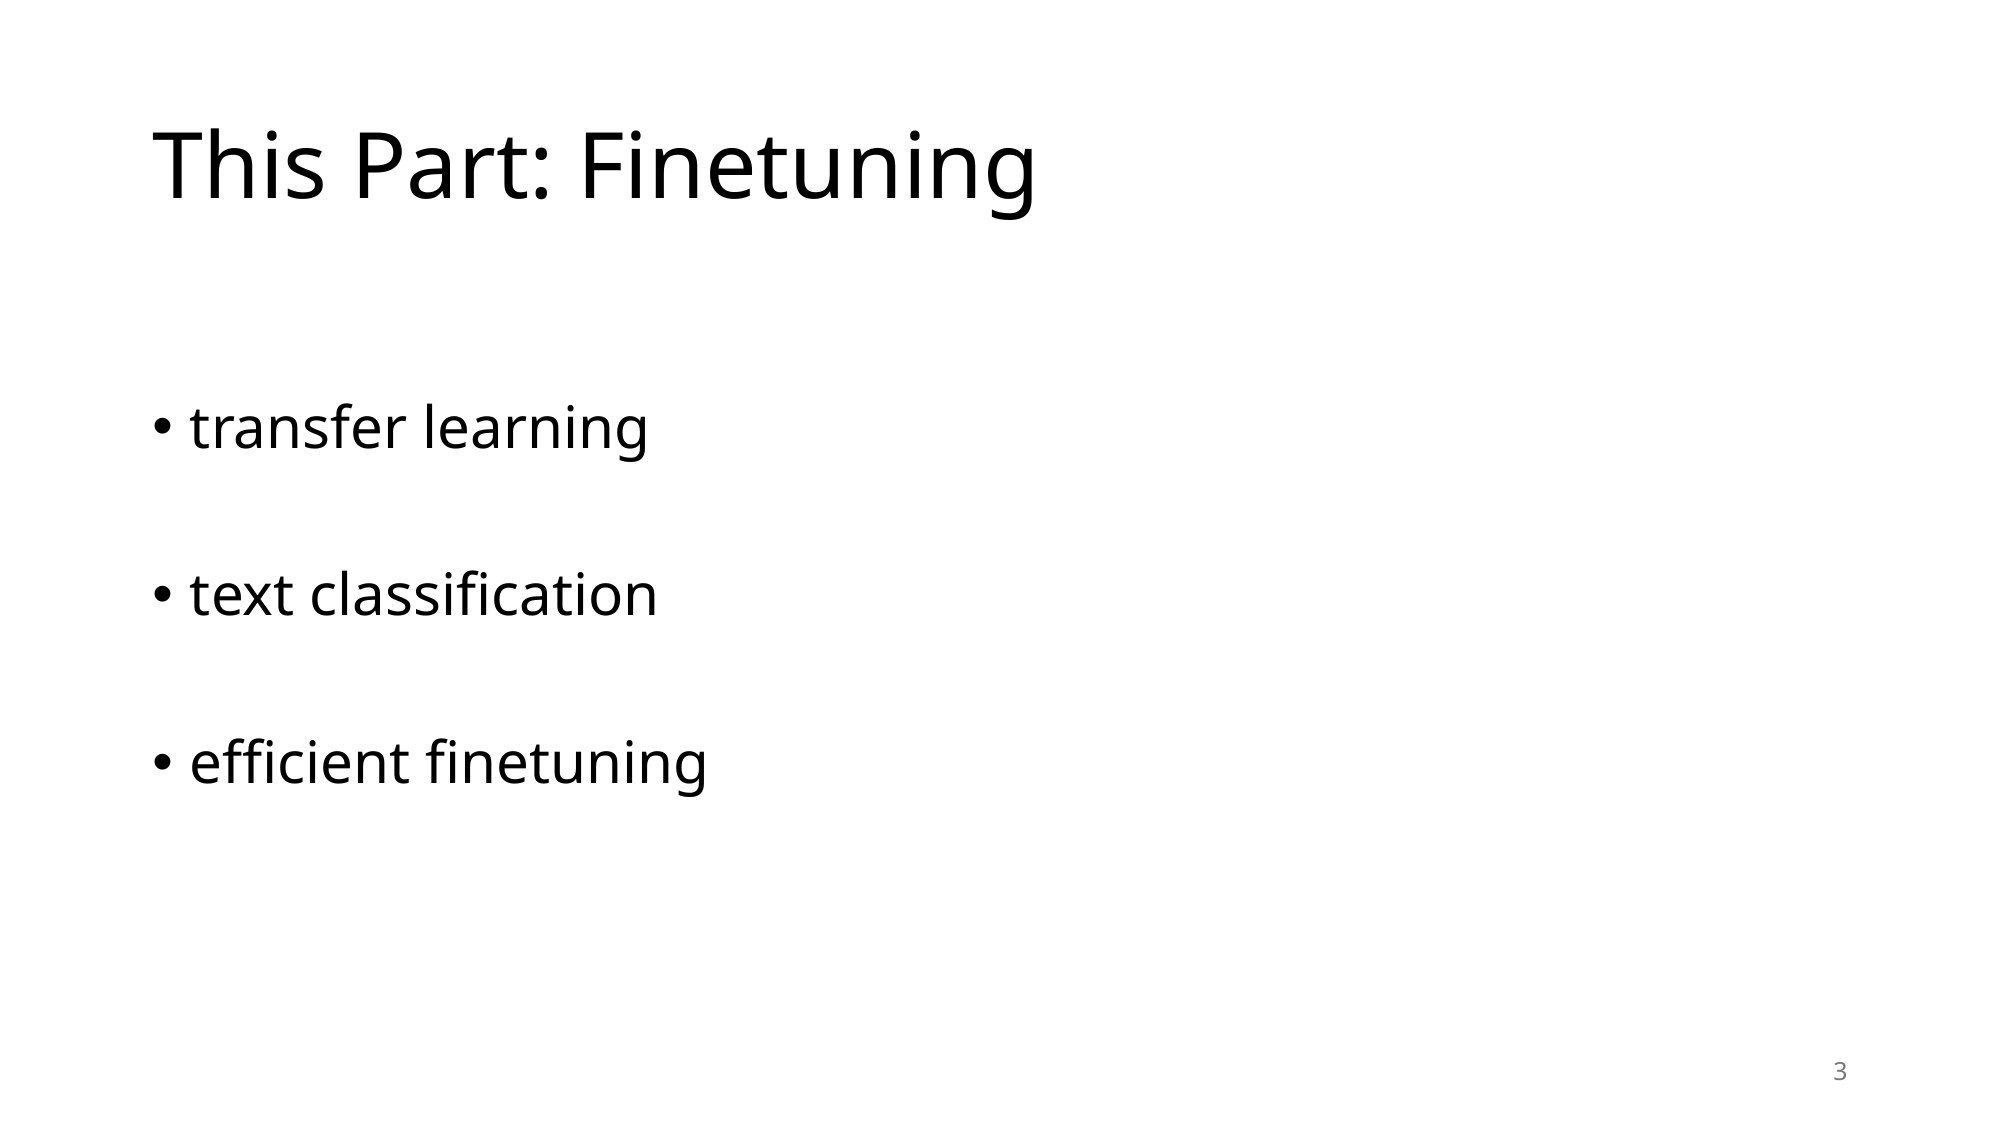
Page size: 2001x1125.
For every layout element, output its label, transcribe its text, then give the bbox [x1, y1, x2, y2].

list transfer learning text classification efficient finetuning [137, 299, 1863, 1014]
slide_number 3 [1412, 1042, 1863, 1103]
title This Part: Finetuning [137, 59, 1863, 278]
